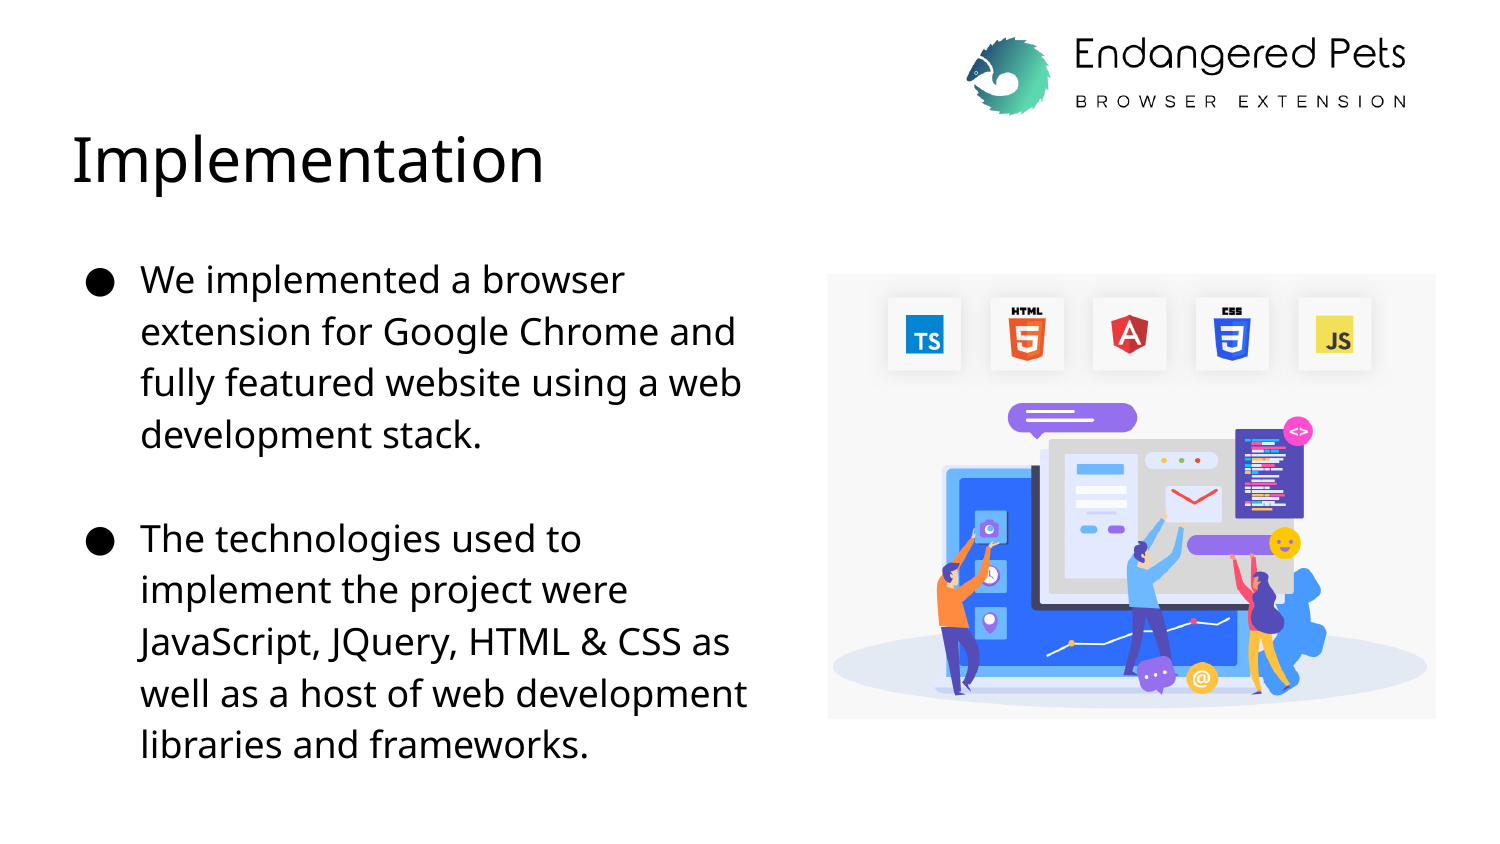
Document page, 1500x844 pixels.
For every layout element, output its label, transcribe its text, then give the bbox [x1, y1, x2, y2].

text_box We implemented a browser extension for Google Chrome and fully featured website using a web development stack. The technologies used to implement the project were JavaScript, JQuery, HTML & CSS as well as a host of web development libraries and frameworks. [50, 234, 793, 720]
picture [886, 33, 1484, 119]
text_box Implementation [56, 104, 809, 234]
picture [827, 273, 1436, 719]
